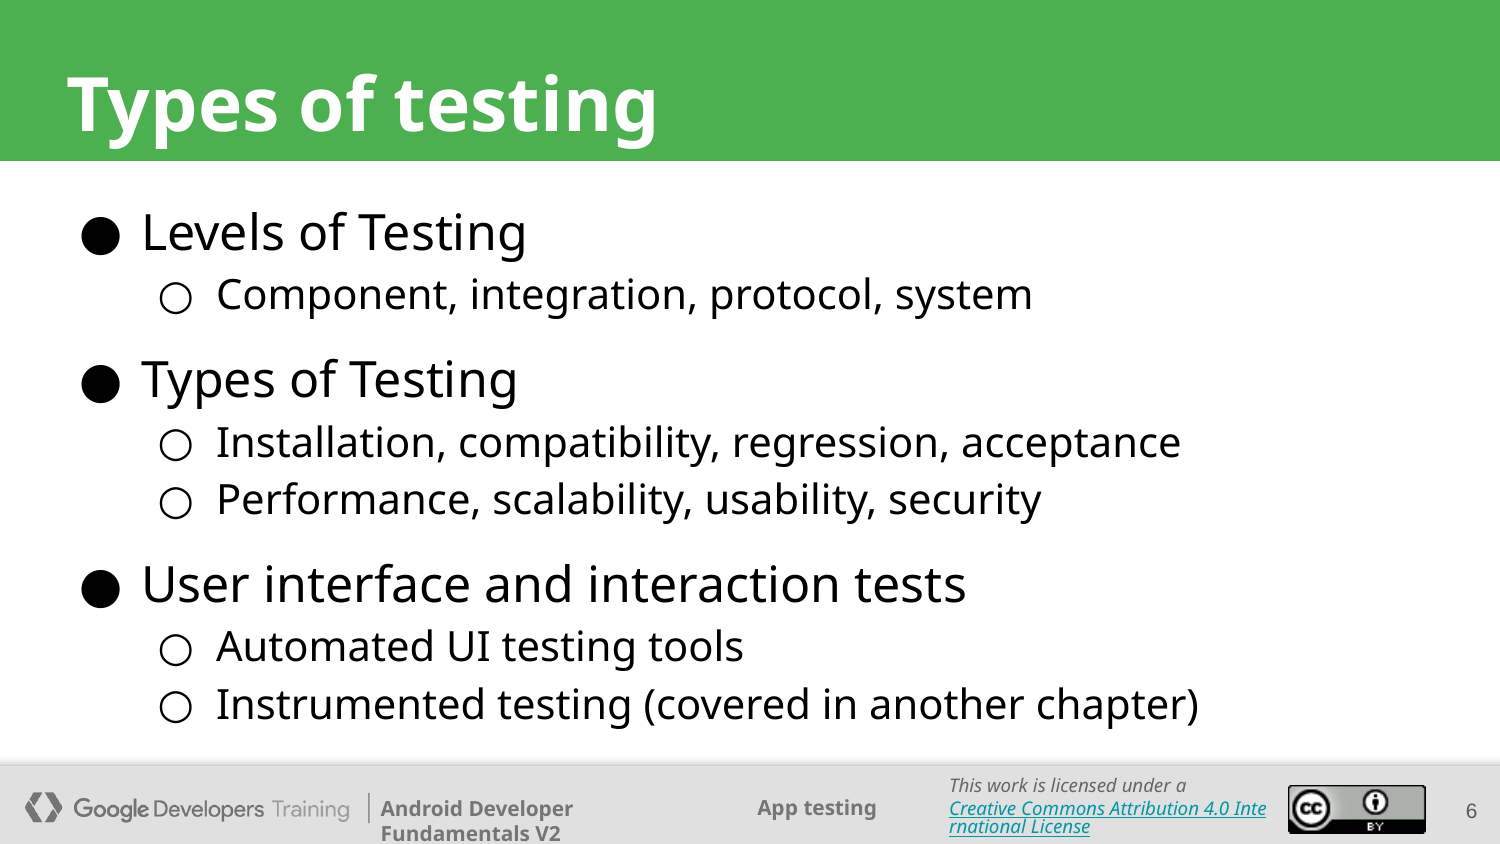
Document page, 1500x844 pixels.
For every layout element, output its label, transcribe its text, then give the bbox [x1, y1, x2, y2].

title Types of testing [51, 28, 1449, 122]
picture [0, 161, 1500, 844]
list Levels of Testing Component, integration, protocol, system Types of Testing Installation, compatibility, regression, acceptance Performance, scalability, usability, security User interface and interaction tests Automated UI testing tools Instrumented testing (covered in another chapter) [51, 176, 1449, 737]
slide_number ‹#› [1402, 777, 1493, 842]
